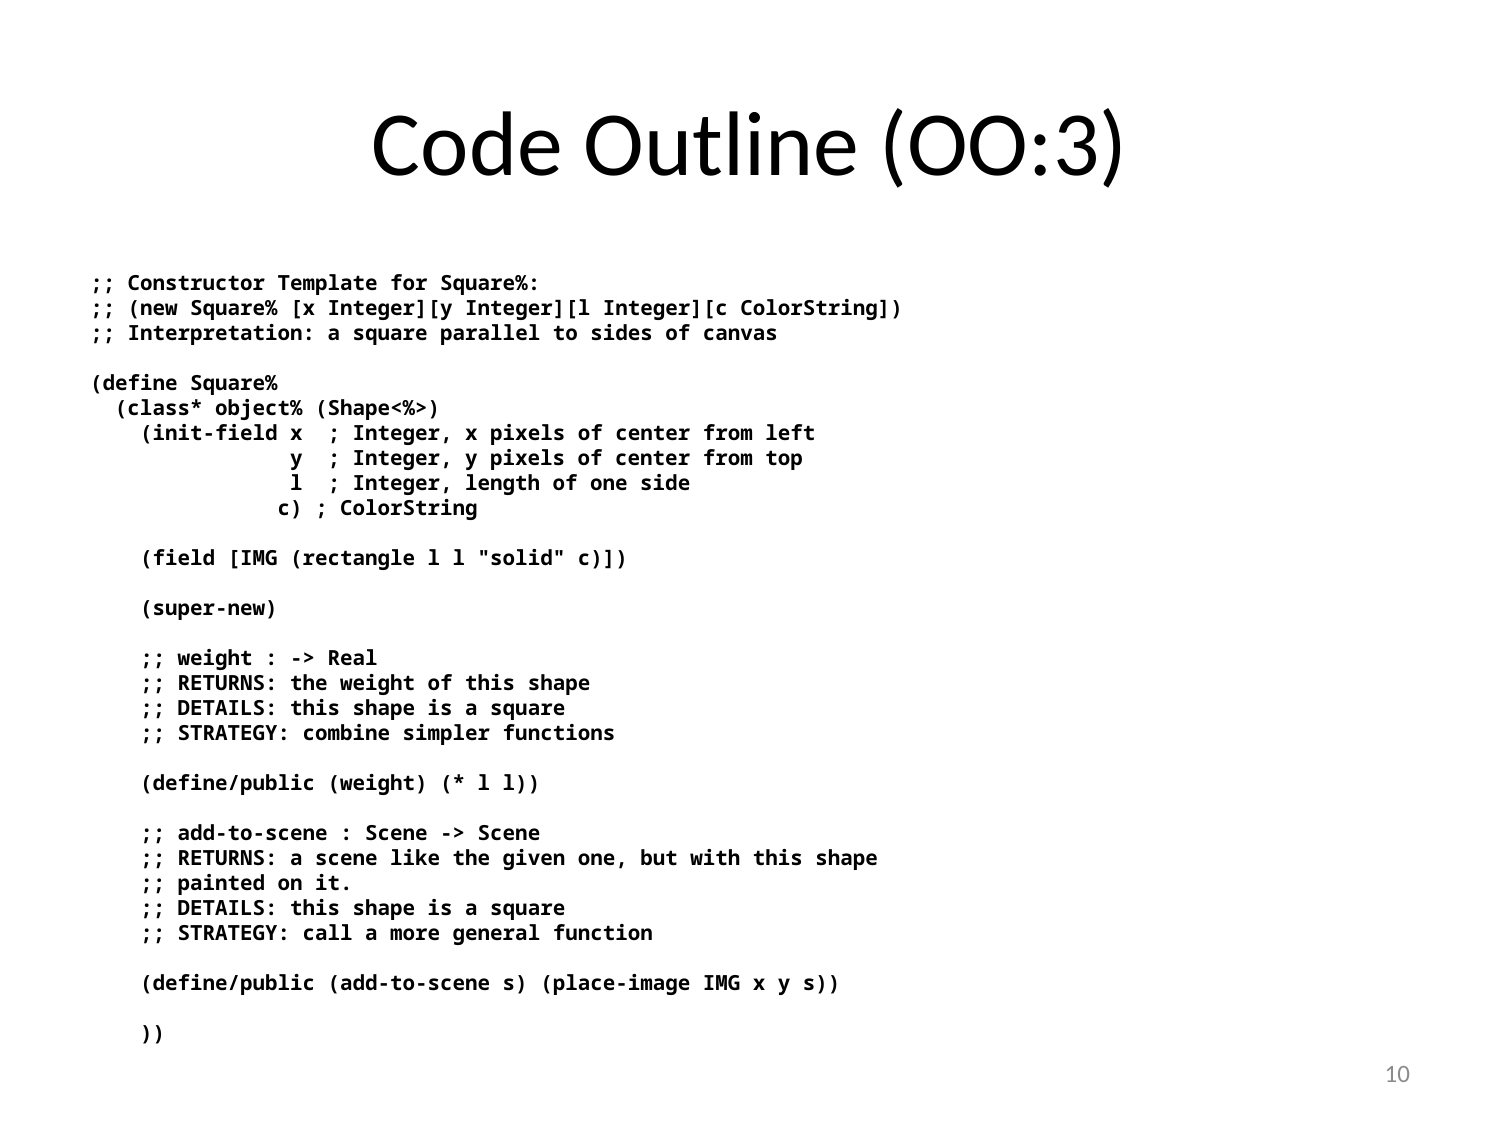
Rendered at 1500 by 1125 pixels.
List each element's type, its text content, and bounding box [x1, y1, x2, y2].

title Code Outline (OO:3) [75, 45, 1425, 233]
list ;; Constructor Template for Square%: ;; (new Square% [x Integer][y Integer][l Integer][c ColorString]) ;; Interpretation: a square parallel to sides of canvas (define Square% (class* object% (Shape<%>) (init-field x ; Integer, x pixels of center from left y ; Integer, y pixels of center from top l ; Integer, length of one side c) ; ColorString (field [IMG (rectangle l l "solid" c)]) (super-new) ;; weight : -> Real ;; RETURNS: the weight of this shape ;; DETAILS: this shape is a square ;; STRATEGY: combine simpler functions (define/public (weight) (* l l)) ;; add-to-scene : Scene -> Scene ;; RETURNS: a scene like the given one, but with this shape ;; painted on it. ;; DETAILS: this shape is a square ;; STRATEGY: call a more general function (define/public (add-to-scene s) (place-image IMG x y s)) )) [75, 262, 1425, 1005]
slide_number 10 [1074, 1042, 1425, 1103]
